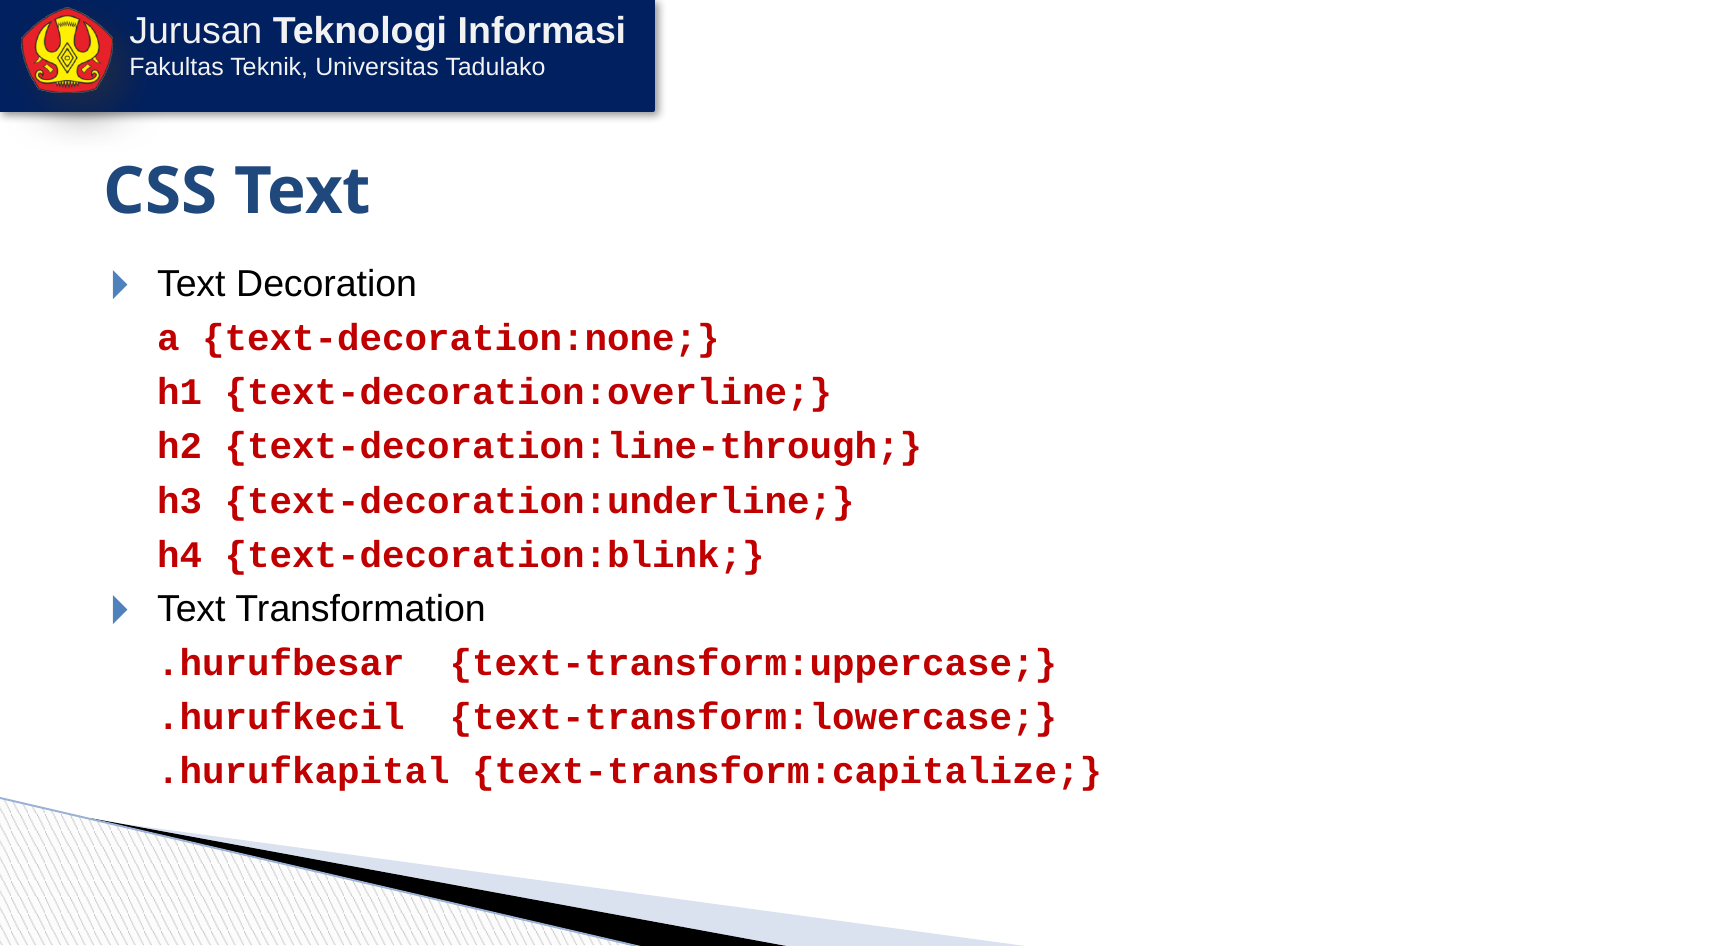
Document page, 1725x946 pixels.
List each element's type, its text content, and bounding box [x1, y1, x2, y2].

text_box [0, 0, 701, 111]
title CSS Text [87, 140, 1640, 235]
list Text Decoration a {text-decoration:none;} h1 {text-decoration:overline;} h2 {text-decoration:line-through;} h3 {text-decoration:underline;} h4 {text-decoration:blink;} Text Transformation .hurufbesar {text-transform:uppercase;} .hurufkecil {text-transform:lowercase;} .hurufkapital {text-transform:capitalize;} [75, 250, 1663, 798]
